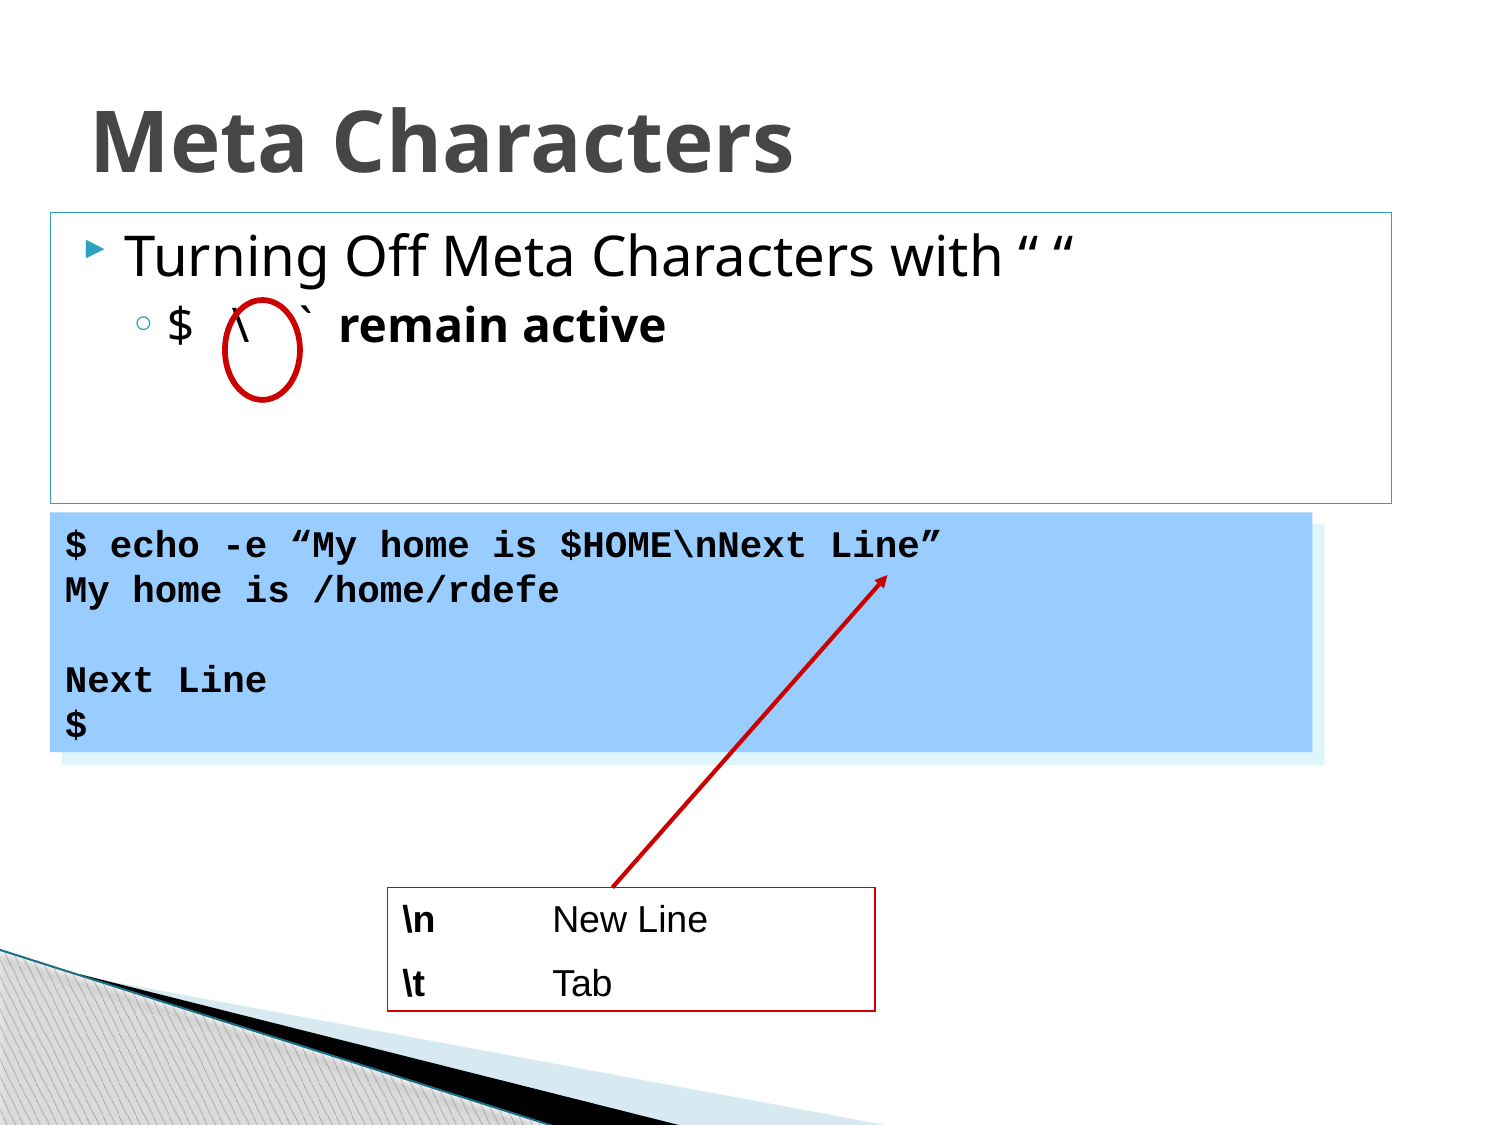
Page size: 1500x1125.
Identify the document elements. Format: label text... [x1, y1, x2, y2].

text_box [612, 574, 888, 888]
text_box [224, 299, 300, 400]
text_box $ echo -e “My home is $HOME\nNext Line” My home is /home/rdefe Next Line $ [49, 512, 1313, 753]
list Turning Off Meta Characters with “ “ $ \ ` remain active [50, 212, 1392, 504]
text_box \n New Line \t Tab [387, 887, 875, 1011]
title Meta Characters [75, 45, 1425, 233]
